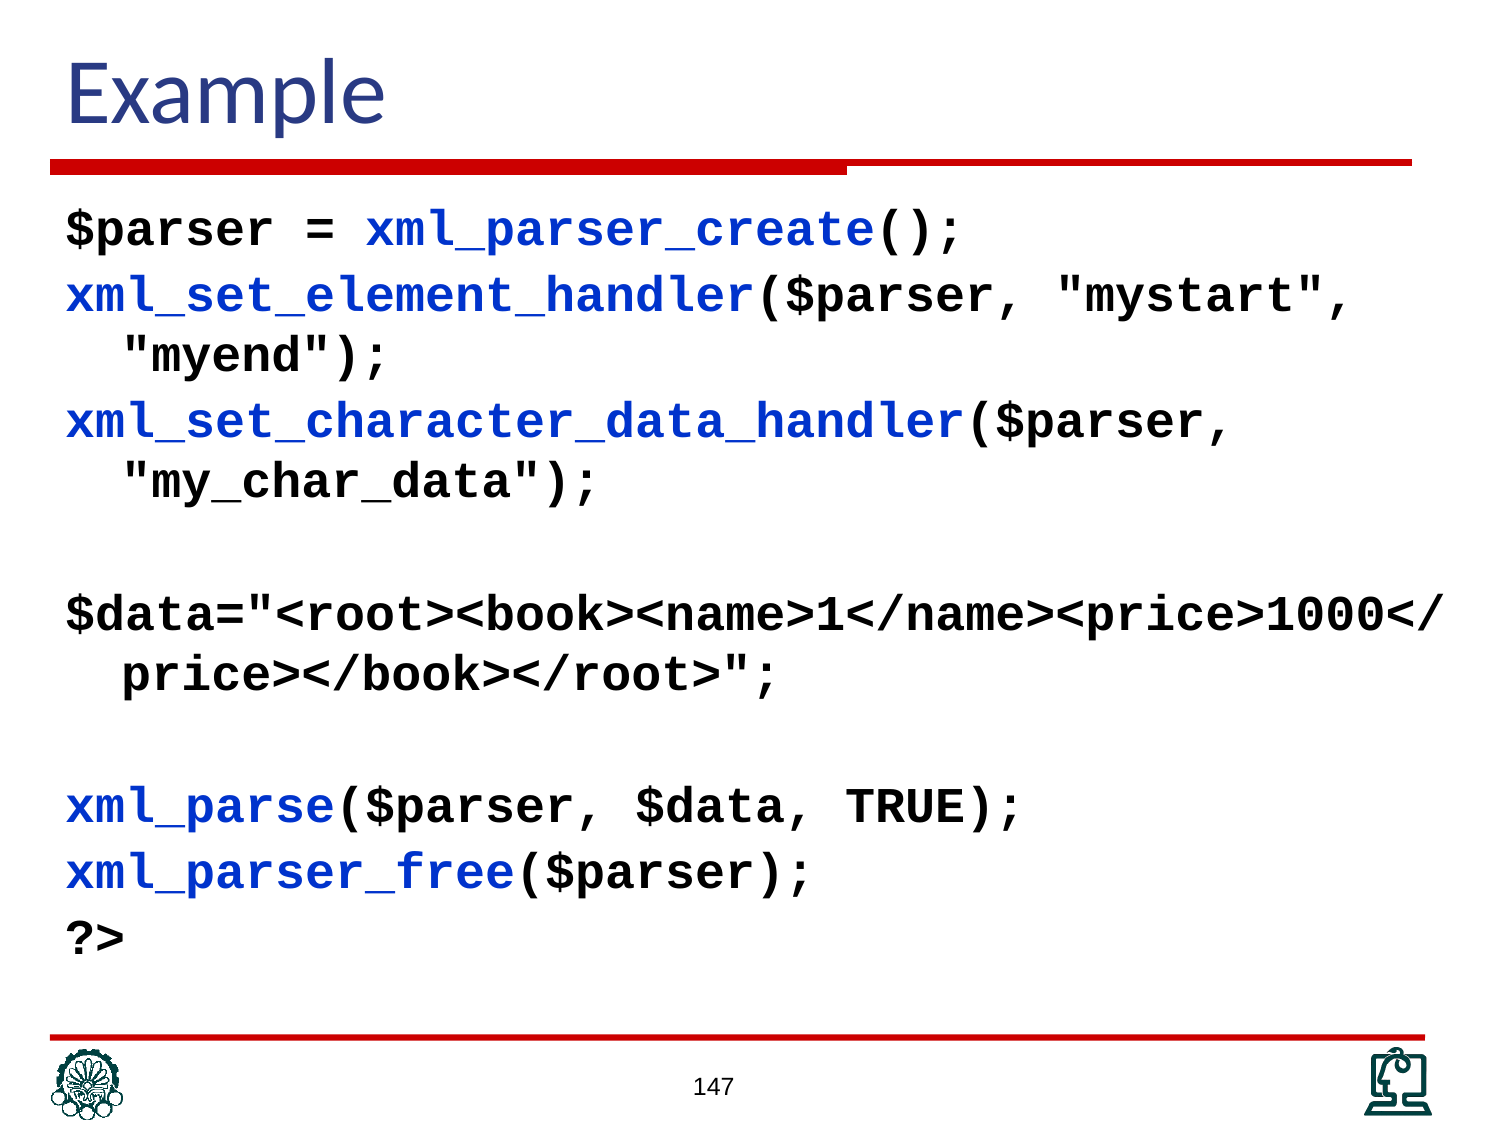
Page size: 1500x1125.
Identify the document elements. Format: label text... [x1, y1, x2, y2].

picture [1362, 1045, 1438, 1119]
picture [50, 1047, 125, 1122]
slide_number 147 [649, 1062, 751, 1103]
list $parser = xml_parser_create(); xml_set_element_handler($parser, "mystart", "myend"); xml_set_character_data_handler($parser, "my_char_data"); $data="<root><book><name>1</name><price>1000</price></book></root>"; xml_parse($parser, $data, TRUE); xml_parser_free($parser); ?> [49, 187, 1500, 1038]
title Example [49, 24, 1438, 151]
